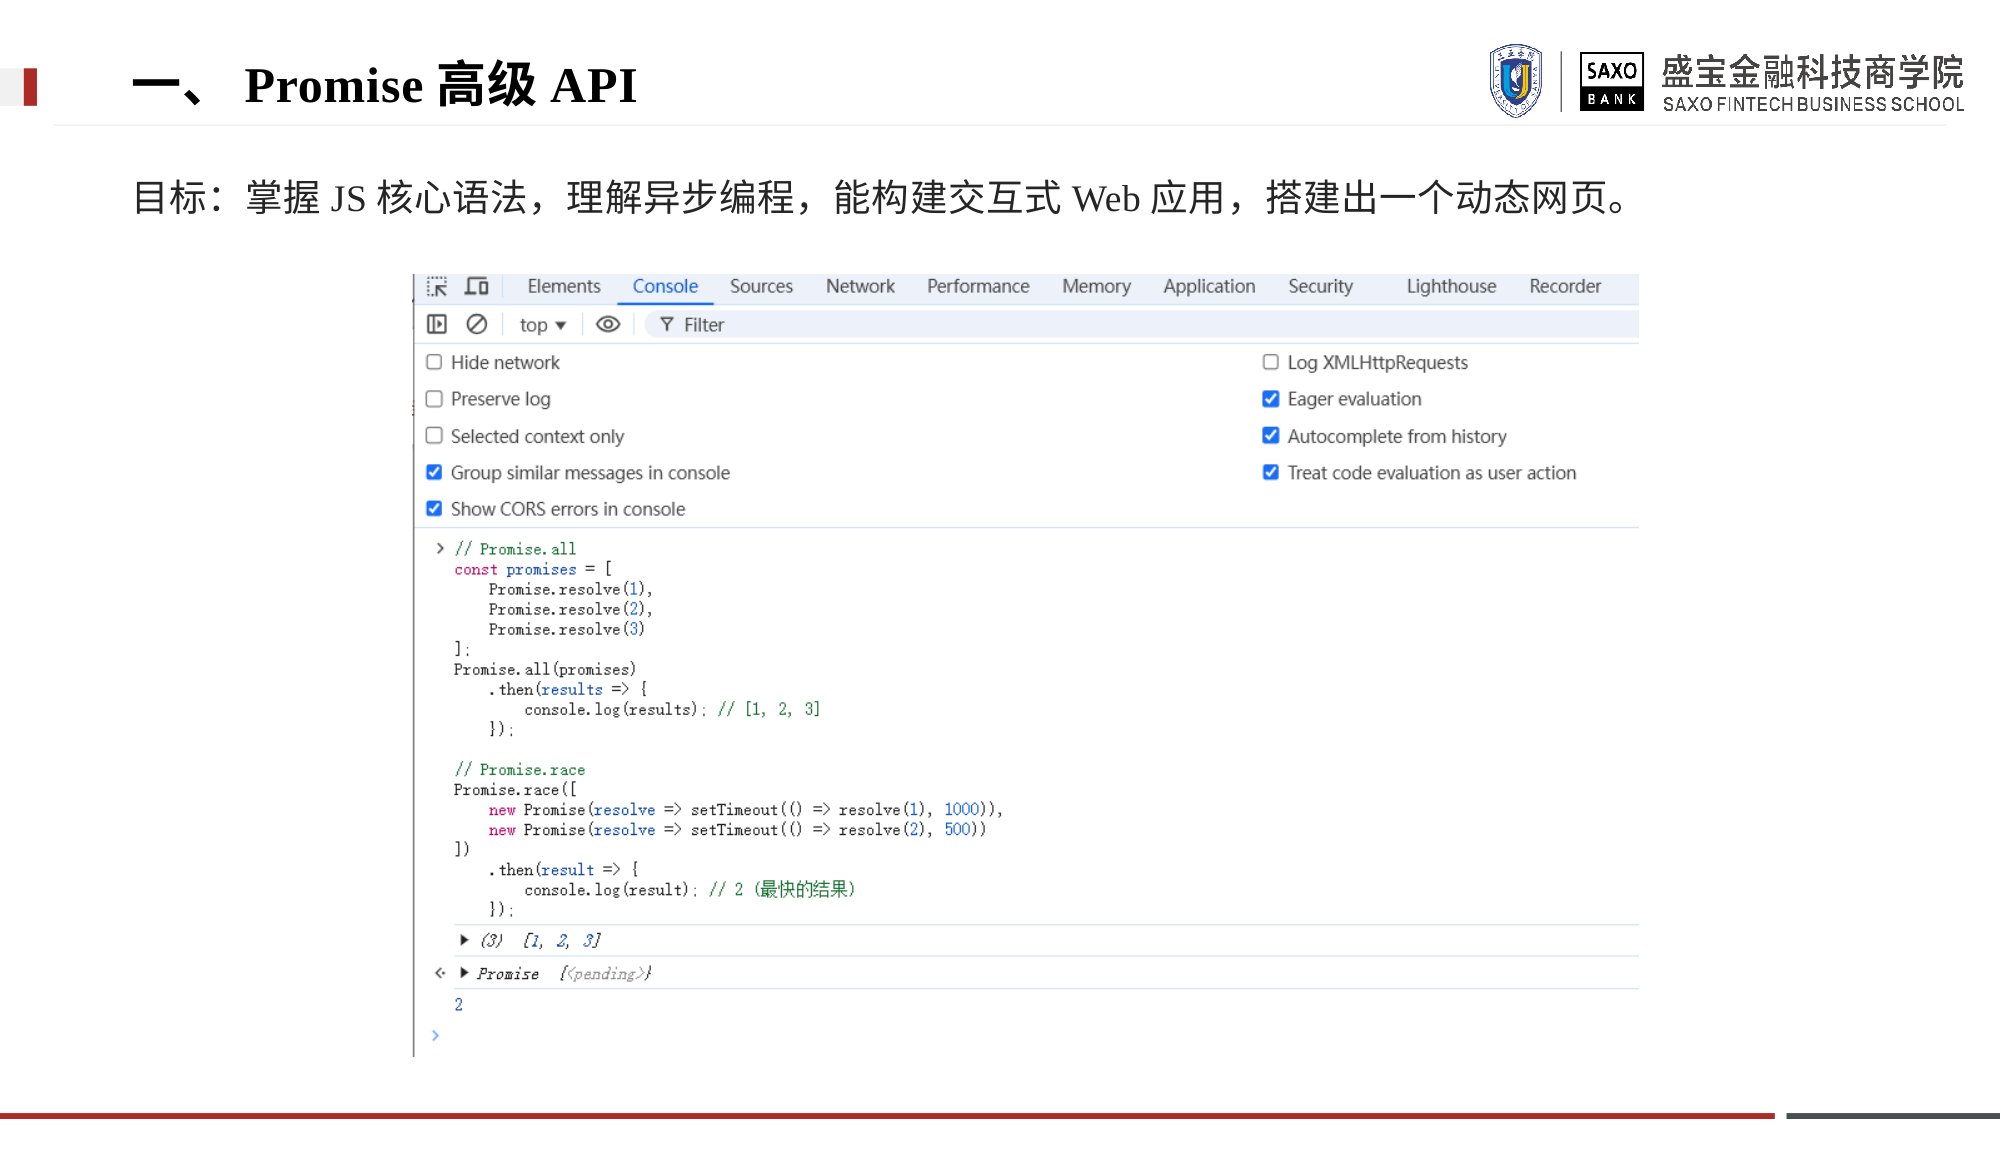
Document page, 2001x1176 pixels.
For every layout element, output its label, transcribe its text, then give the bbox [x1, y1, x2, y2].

text_box 目标：掌握JS核心语法，理解异步编程，能构建交互式Web应用，搭建出一个动态网页。 [131, 167, 1762, 220]
picture [0, 68, 37, 106]
picture [1786, 1112, 2000, 1119]
text_box 一、Promise高级API [131, 44, 820, 113]
picture [1489, 43, 1964, 118]
picture [412, 274, 1639, 1057]
picture [0, 1112, 1775, 1119]
